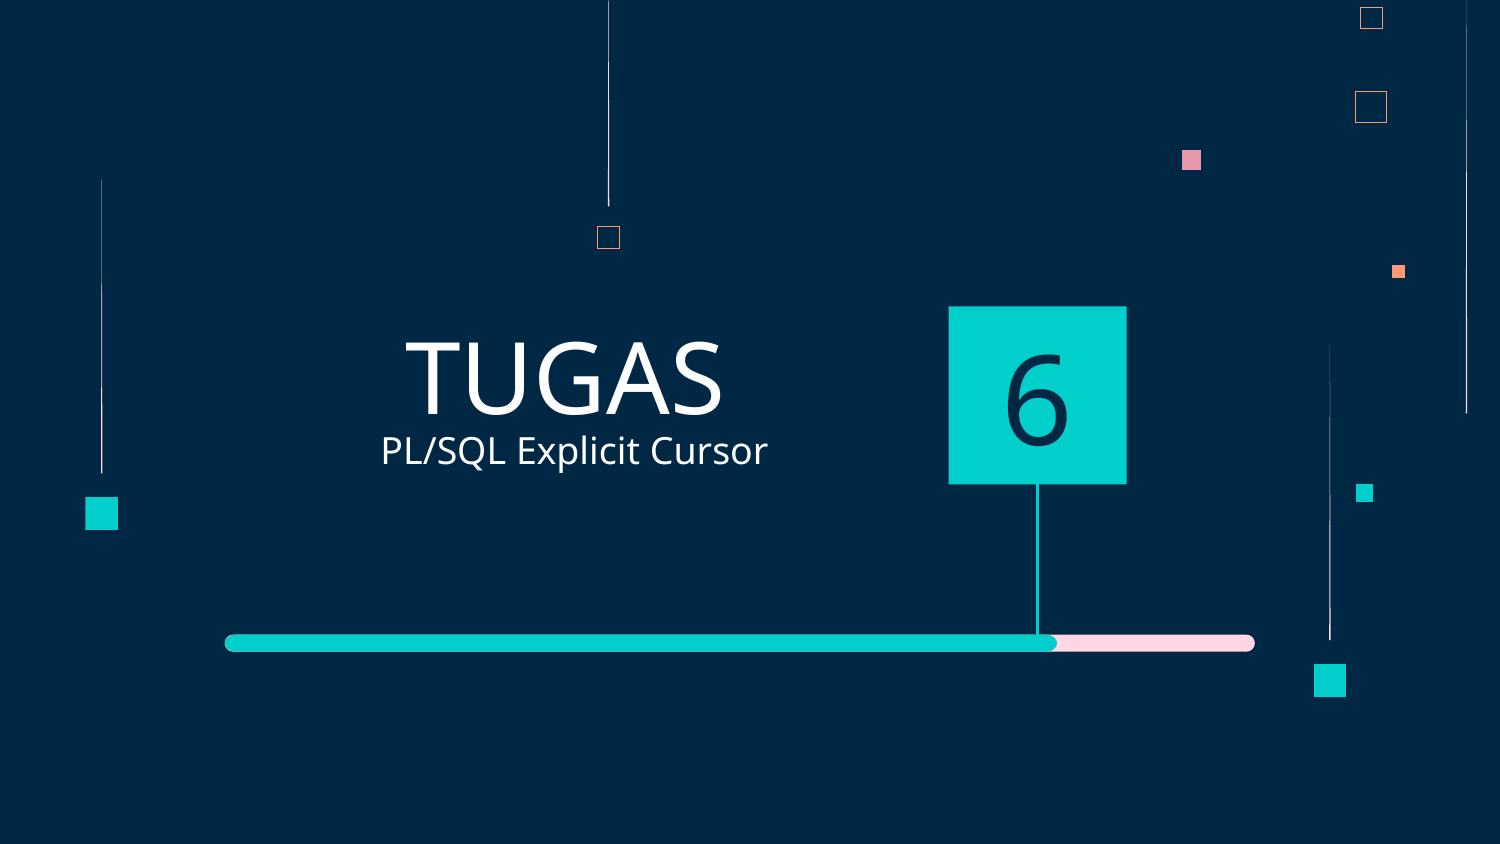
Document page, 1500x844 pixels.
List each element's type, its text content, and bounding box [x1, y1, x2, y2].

title TUGAS [318, 312, 812, 411]
text_box [948, 306, 1127, 485]
subtitle PL/SQL Explicit Cursor [281, 411, 869, 584]
title 6 [957, 348, 1119, 443]
text_box [1049, 634, 1255, 652]
text_box [224, 634, 1058, 652]
